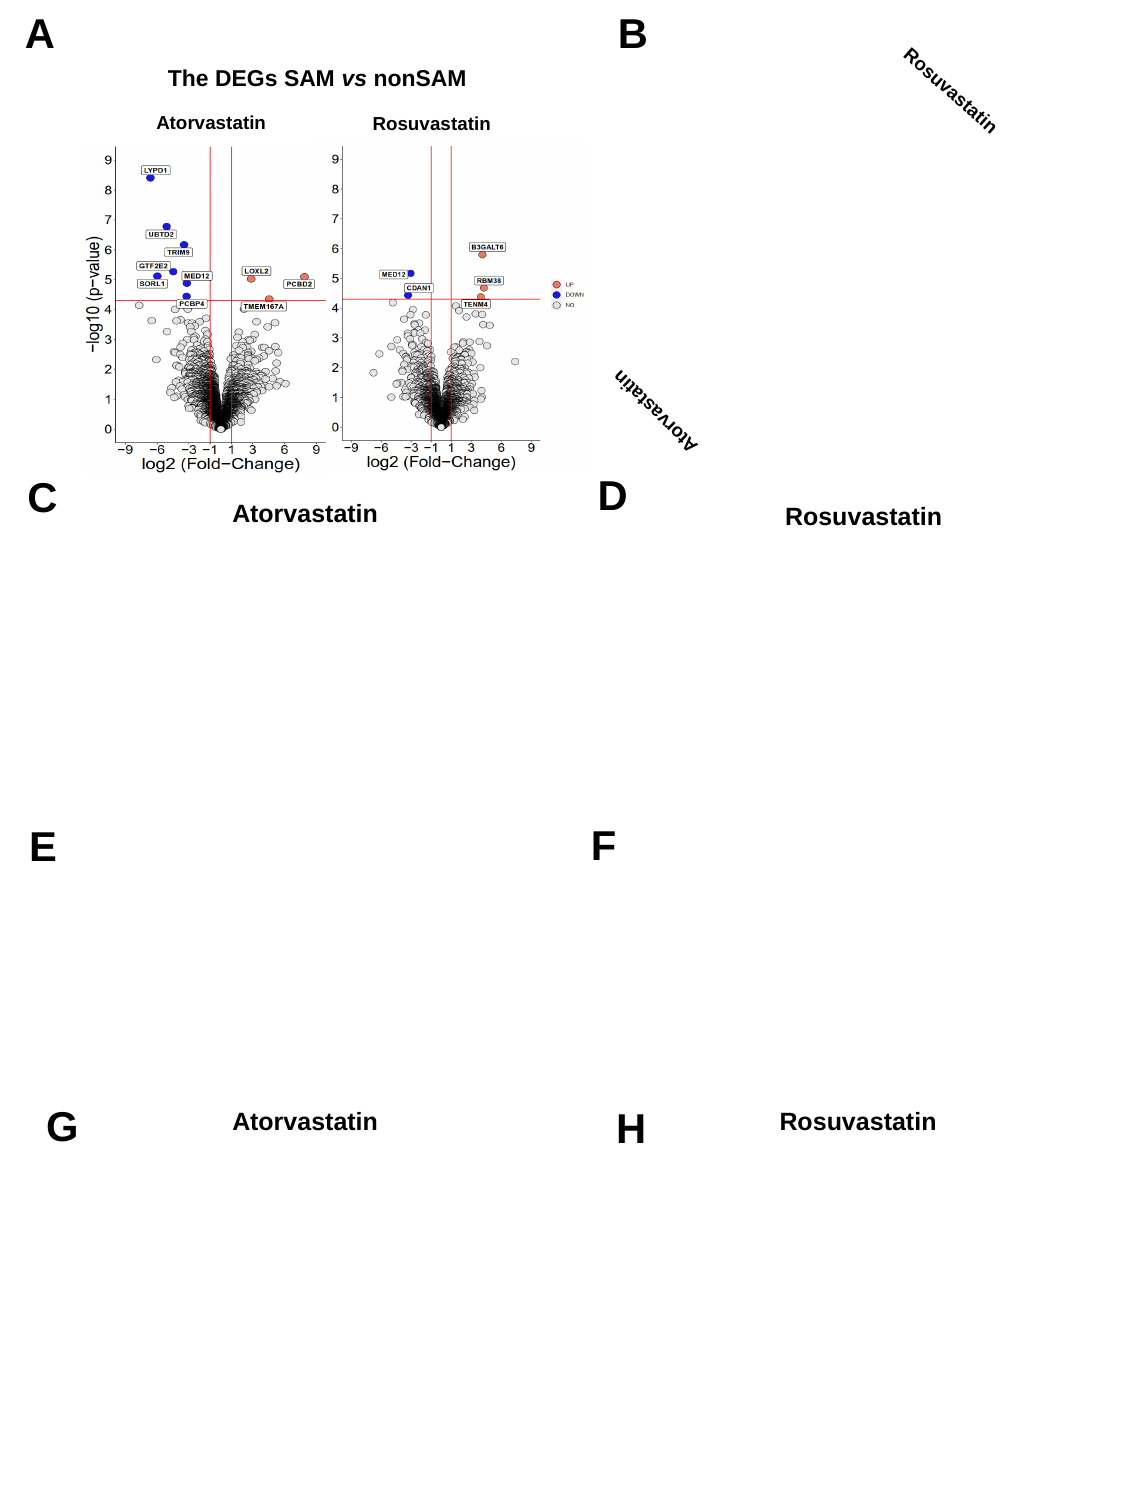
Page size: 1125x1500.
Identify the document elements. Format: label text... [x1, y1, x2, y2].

text_box B [603, 0, 664, 65]
text_box Rosuvastatin [764, 1097, 959, 1143]
text_box H [601, 1094, 662, 1160]
text_box G [31, 1092, 94, 1158]
text_box E [14, 812, 72, 877]
text_box C [12, 463, 73, 529]
text_box Atorvastatin [217, 490, 401, 535]
text_box Atorvastatin [217, 1097, 401, 1143]
text_box Rosuvastatin [357, 104, 511, 142]
text_box Rosuvastatin [884, 27, 1024, 157]
text_box Atorvastatin [587, 347, 718, 476]
text_box F [576, 810, 632, 876]
text_box A [10, 0, 70, 65]
text_box Atorvastatin [141, 103, 287, 141]
text_box Rosuvastatin [770, 493, 965, 539]
text_box D [582, 461, 643, 527]
text_box The DEGs SAM vs nonSAM [153, 56, 489, 99]
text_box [84, 142, 586, 473]
